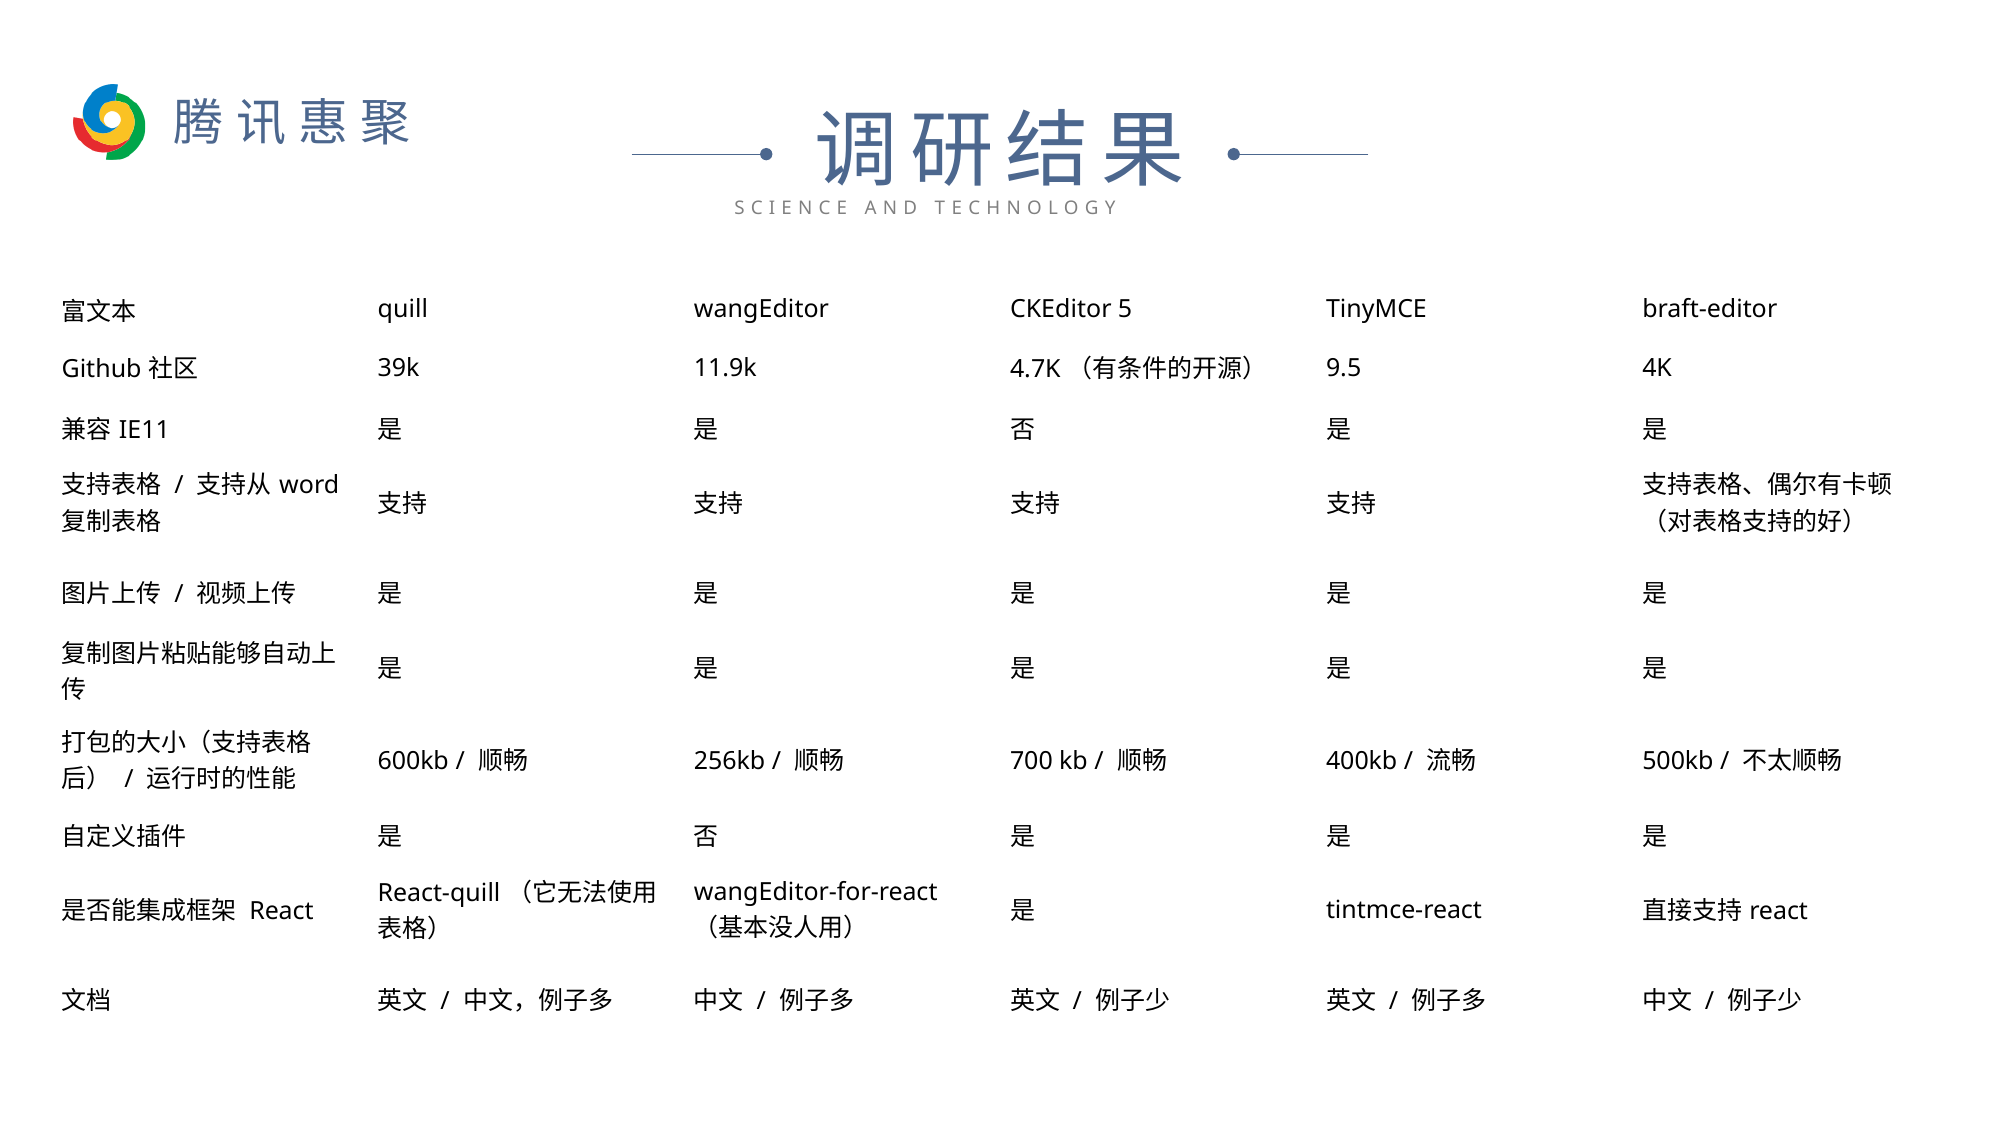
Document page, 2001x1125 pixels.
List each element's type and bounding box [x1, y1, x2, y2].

text_box [0, 0, 2000, 1125]
picture [73, 84, 149, 160]
